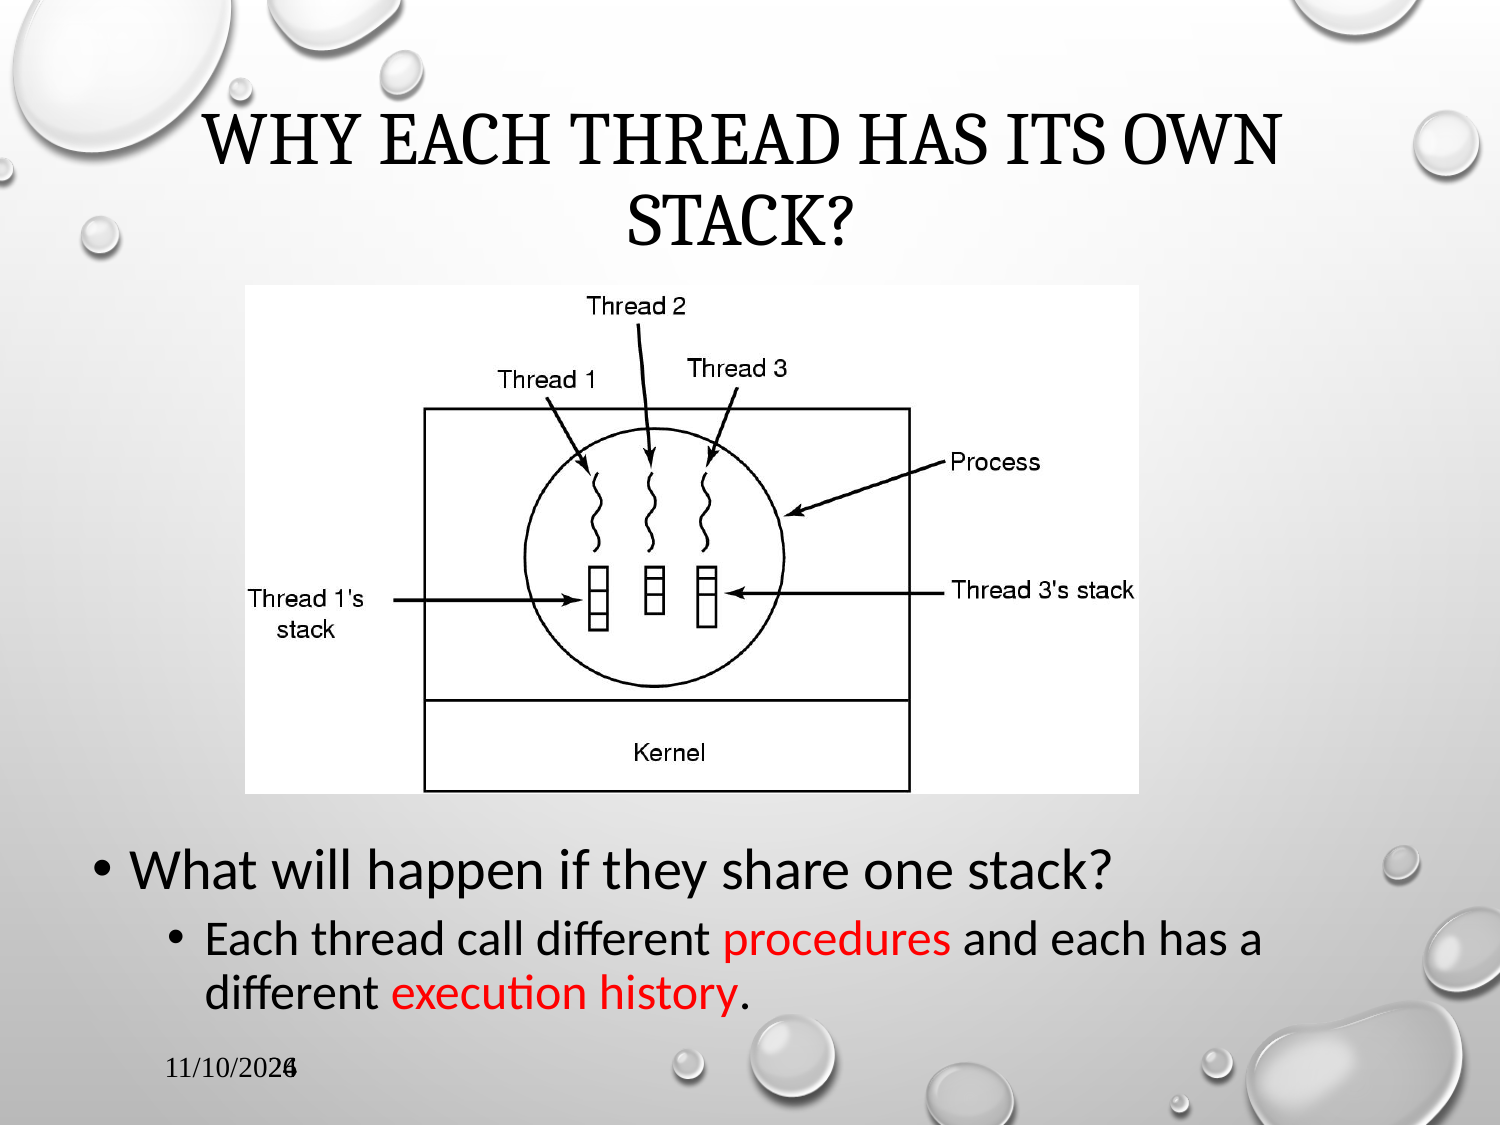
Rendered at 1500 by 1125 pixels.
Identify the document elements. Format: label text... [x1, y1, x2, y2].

list What will happen if they share one stack? Each thread call different procedures and each has a different execution history. [77, 321, 1411, 1069]
slide_number 24 [0, 1028, 313, 1104]
title Why each thread has its own stack? [77, 74, 1411, 288]
picture [0, 0, 1500, 1125]
